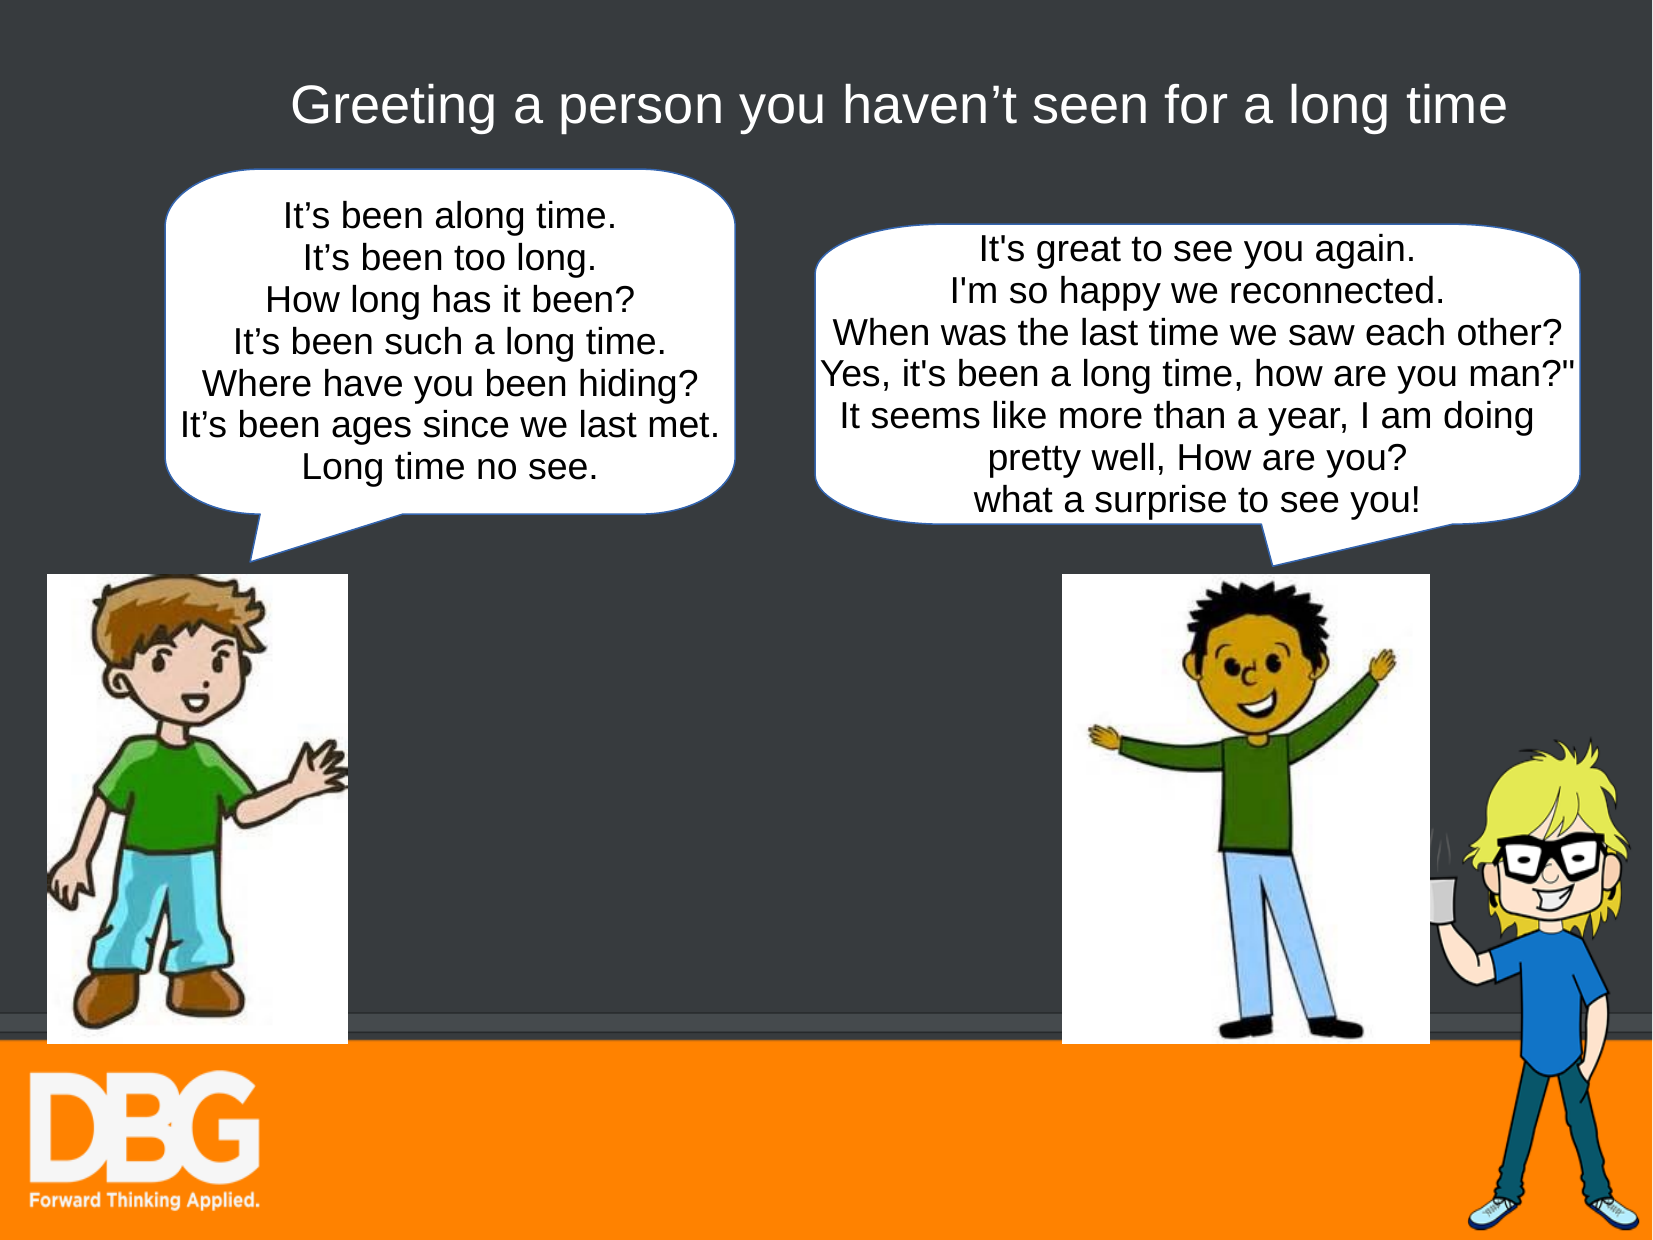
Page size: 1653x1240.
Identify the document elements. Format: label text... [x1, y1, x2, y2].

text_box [805, 222, 1591, 567]
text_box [164, 168, 736, 563]
text_box Greeting a person you haven’t seen for a long time [279, 75, 1521, 136]
picture [0, 0, 1653, 1240]
